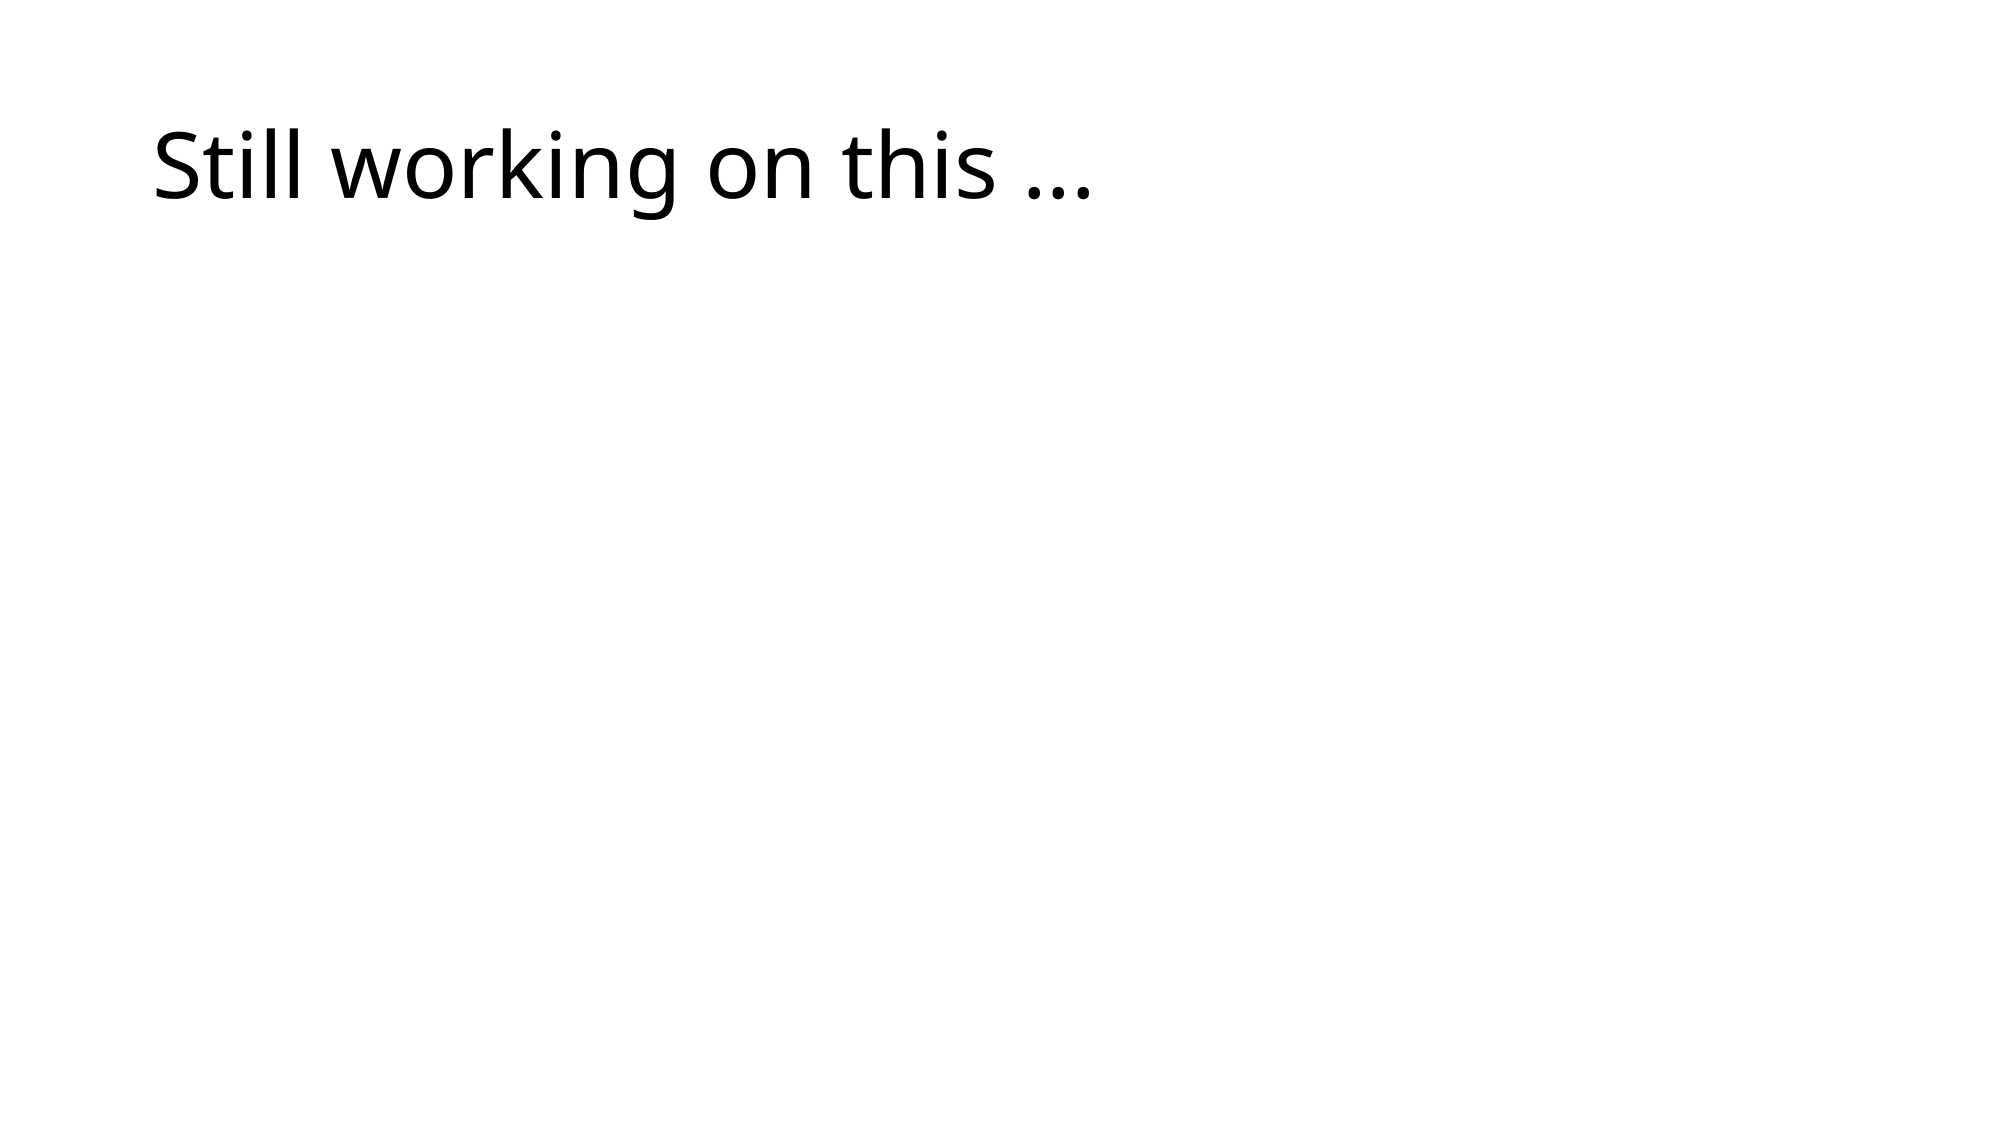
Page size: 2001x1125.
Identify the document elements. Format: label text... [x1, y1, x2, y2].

title Still working on this ... [137, 59, 1863, 278]
